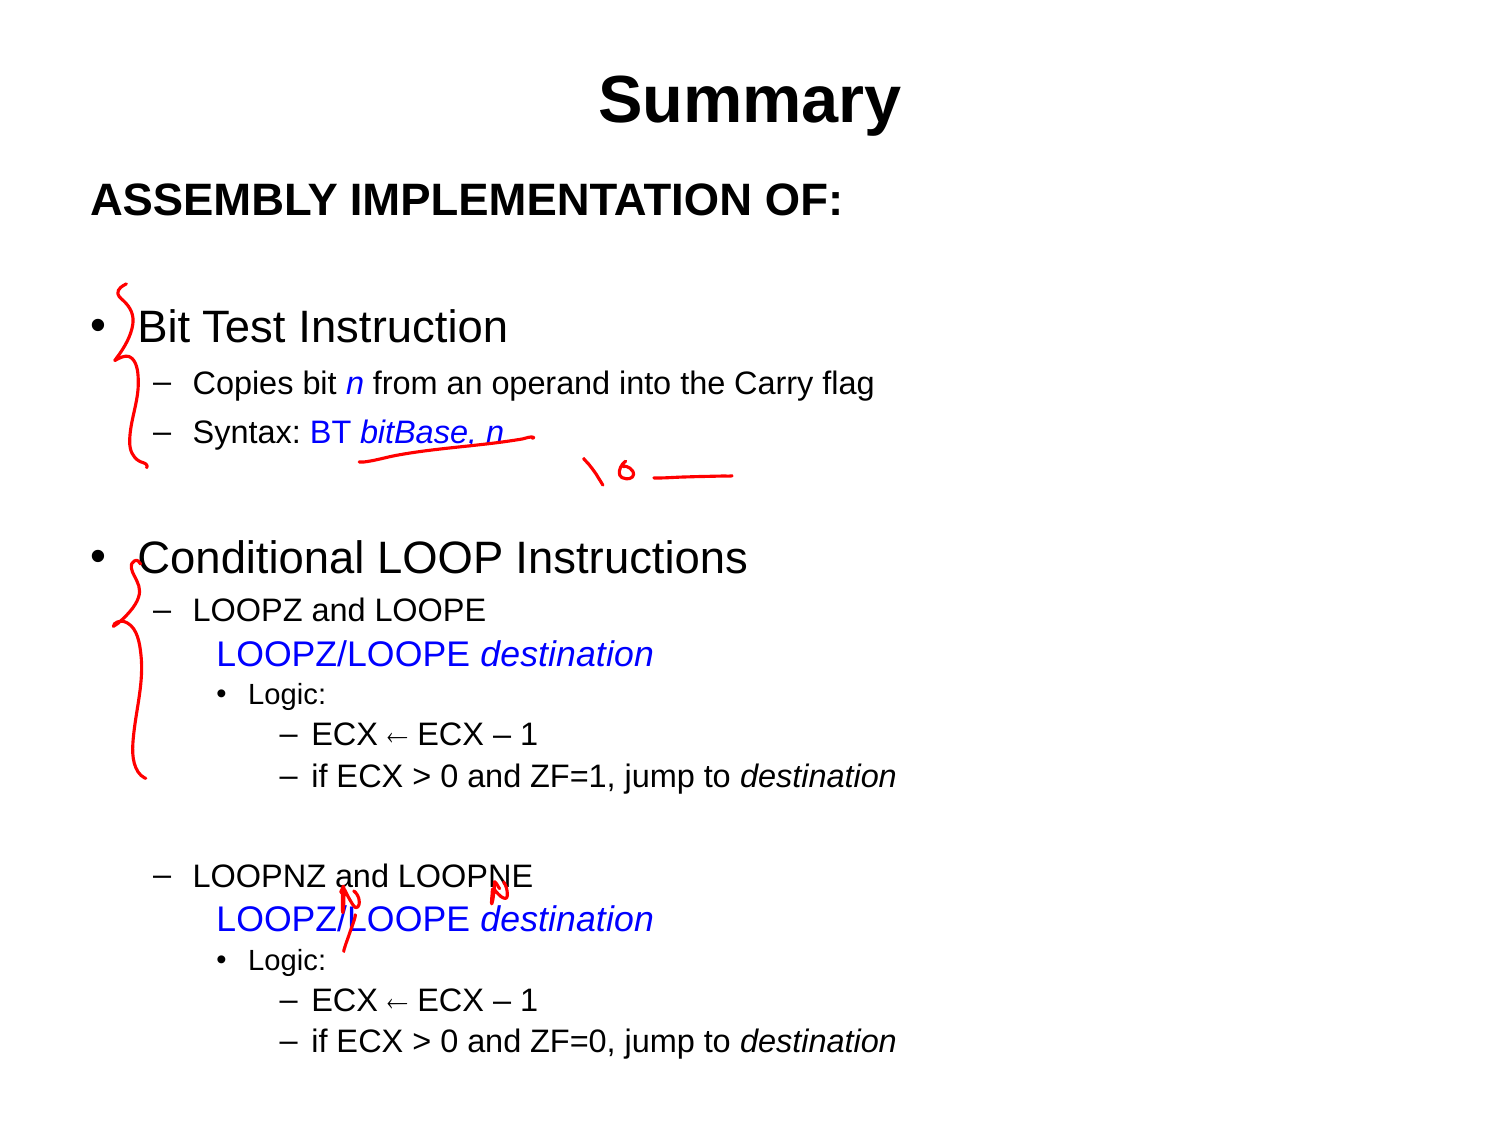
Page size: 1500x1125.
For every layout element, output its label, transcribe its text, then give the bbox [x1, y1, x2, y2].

title Summary [75, 24, 1425, 162]
list ASSEMBLY IMPLEMENTATION OF: Bit Test Instruction Copies bit n from an operand into the Carry flag Syntax: BT bitBase, n Conditional LOOP Instructions LOOPZ and LOOPE LOOPZ/LOOPE destination Logic: ECX  ECX – 1 if ECX > 0 and ZF=1, jump to destination LOOPNZ and LOOPNE LOOPZ/LOOPE destination Logic: ECX  ECX – 1 if ECX > 0 and ZF=0, jump to destination [75, 162, 1425, 1075]
